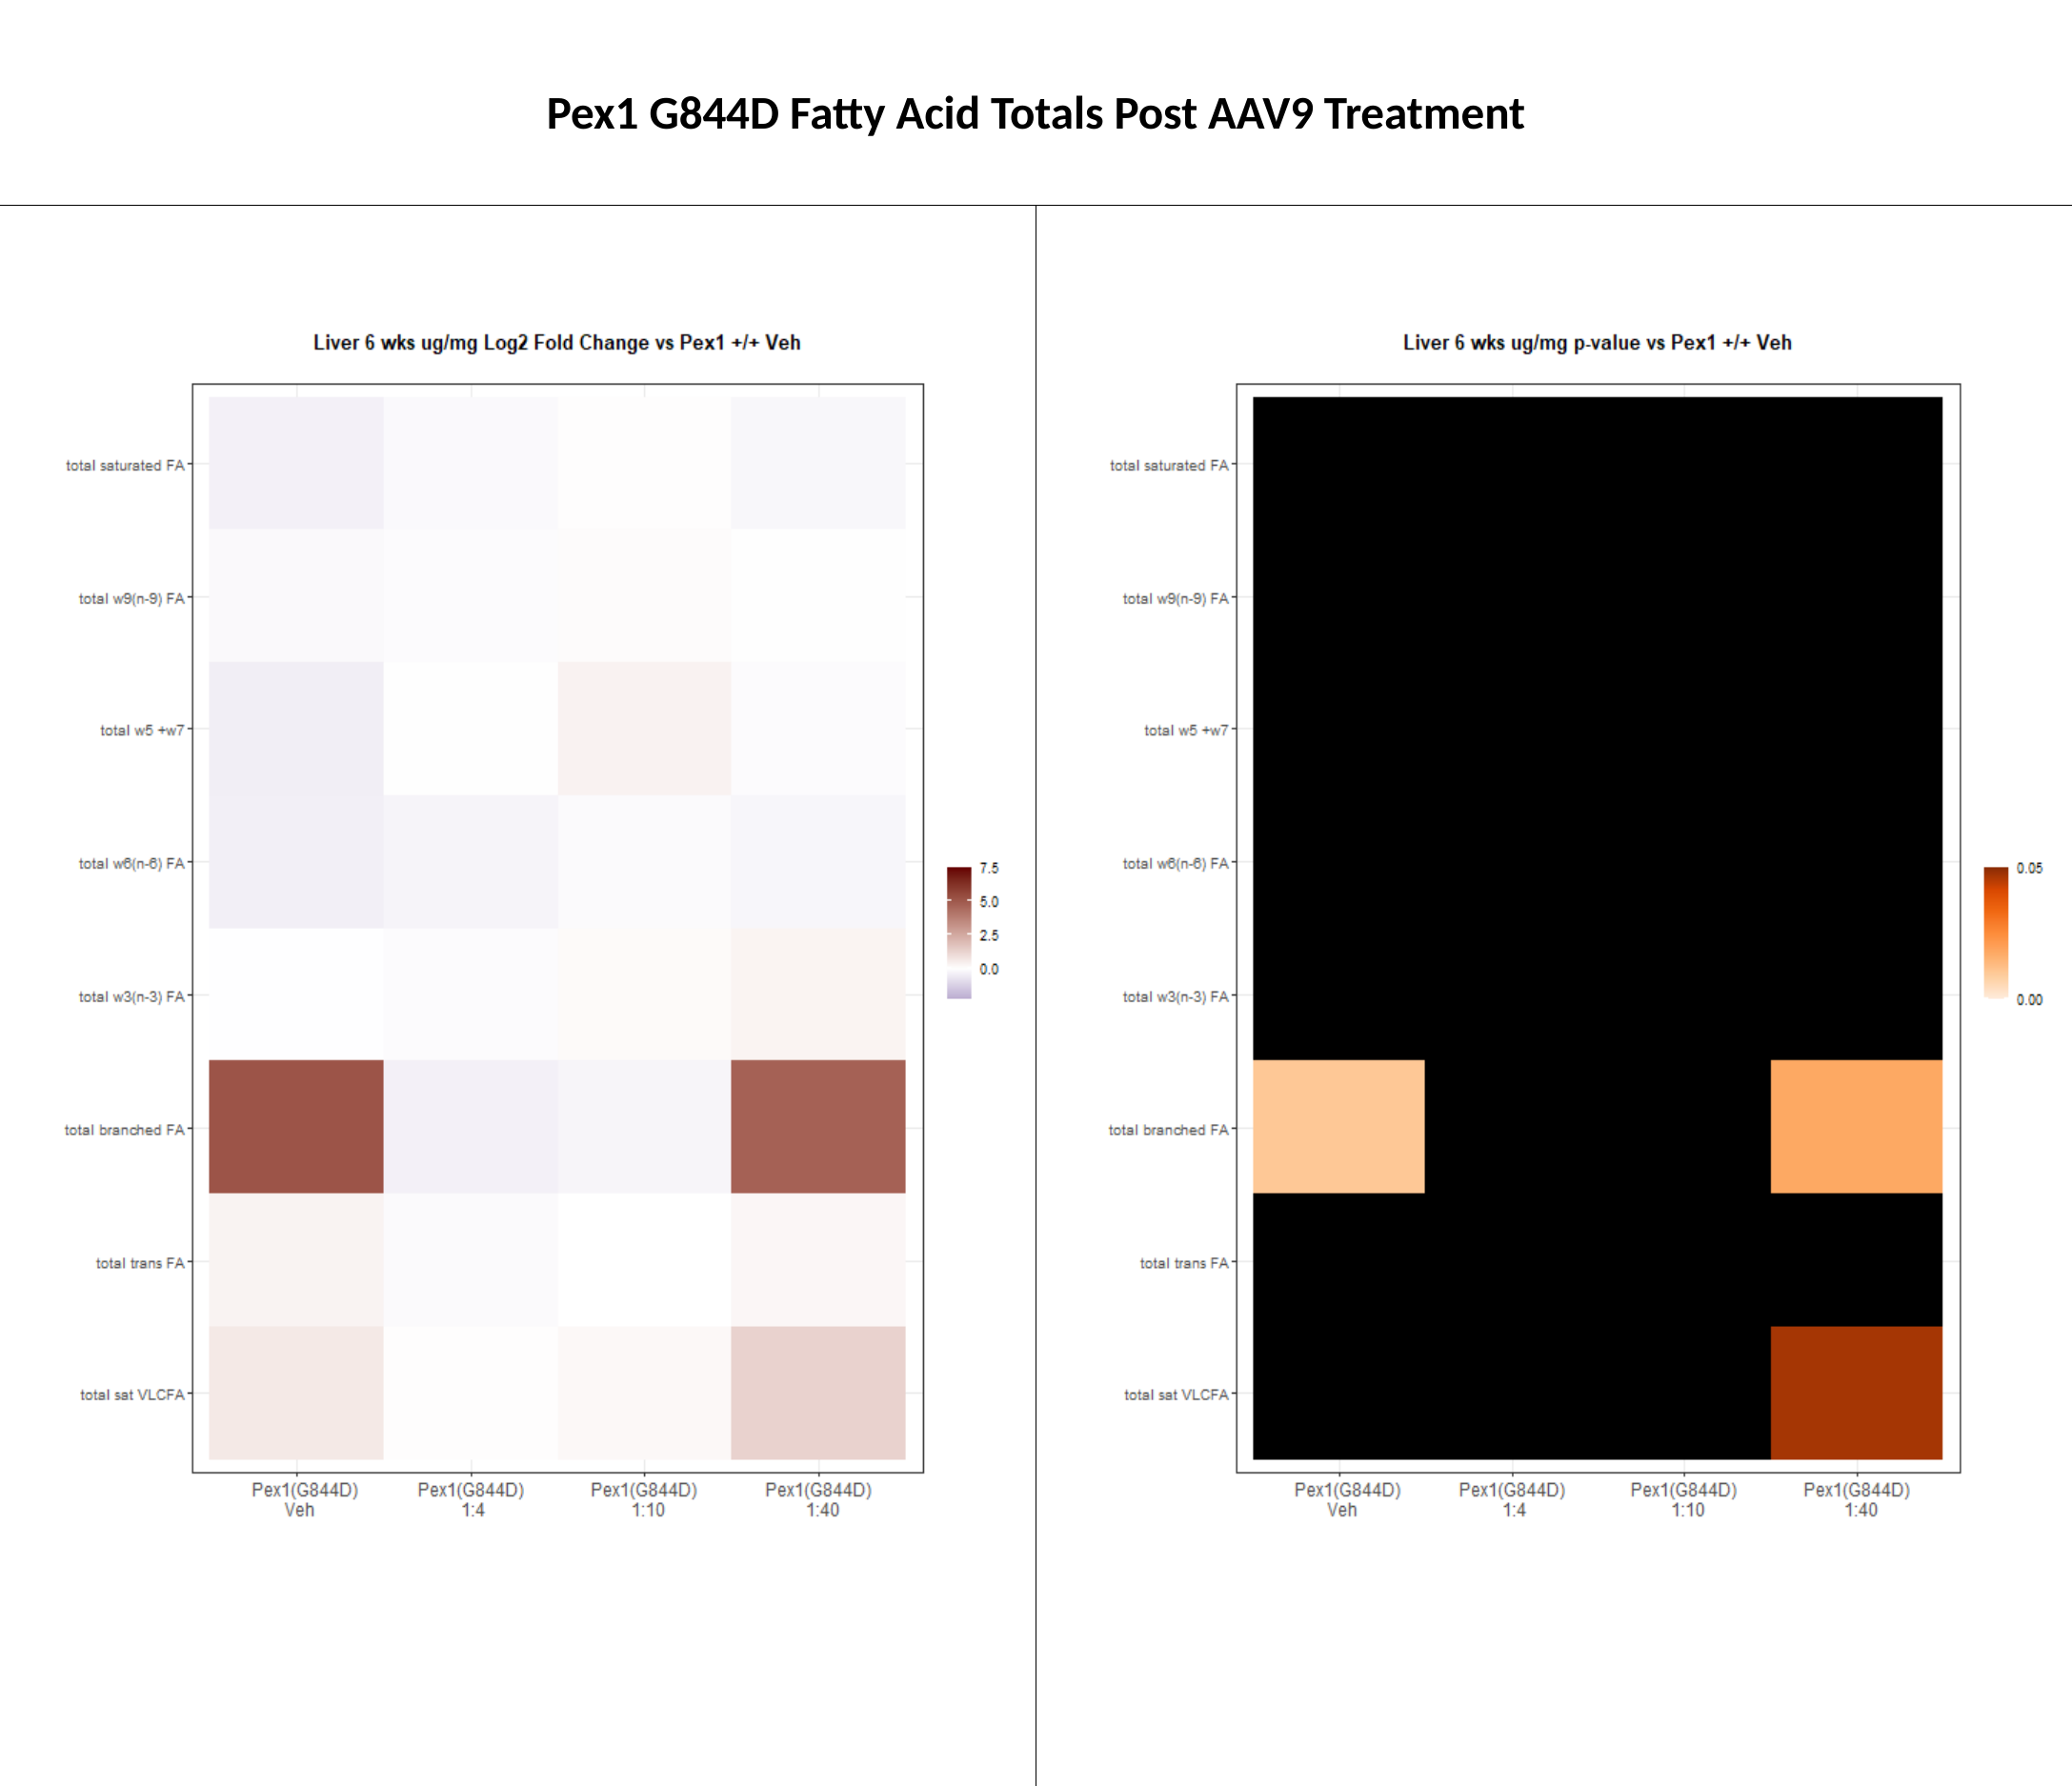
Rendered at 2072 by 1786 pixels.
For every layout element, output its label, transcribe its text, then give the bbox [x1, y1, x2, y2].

picture [13, 324, 1015, 1549]
picture [1057, 324, 2059, 1549]
text_box Pex1 G844D Fatty Acid Totals Post AAV9 Treatment [455, 74, 1617, 146]
